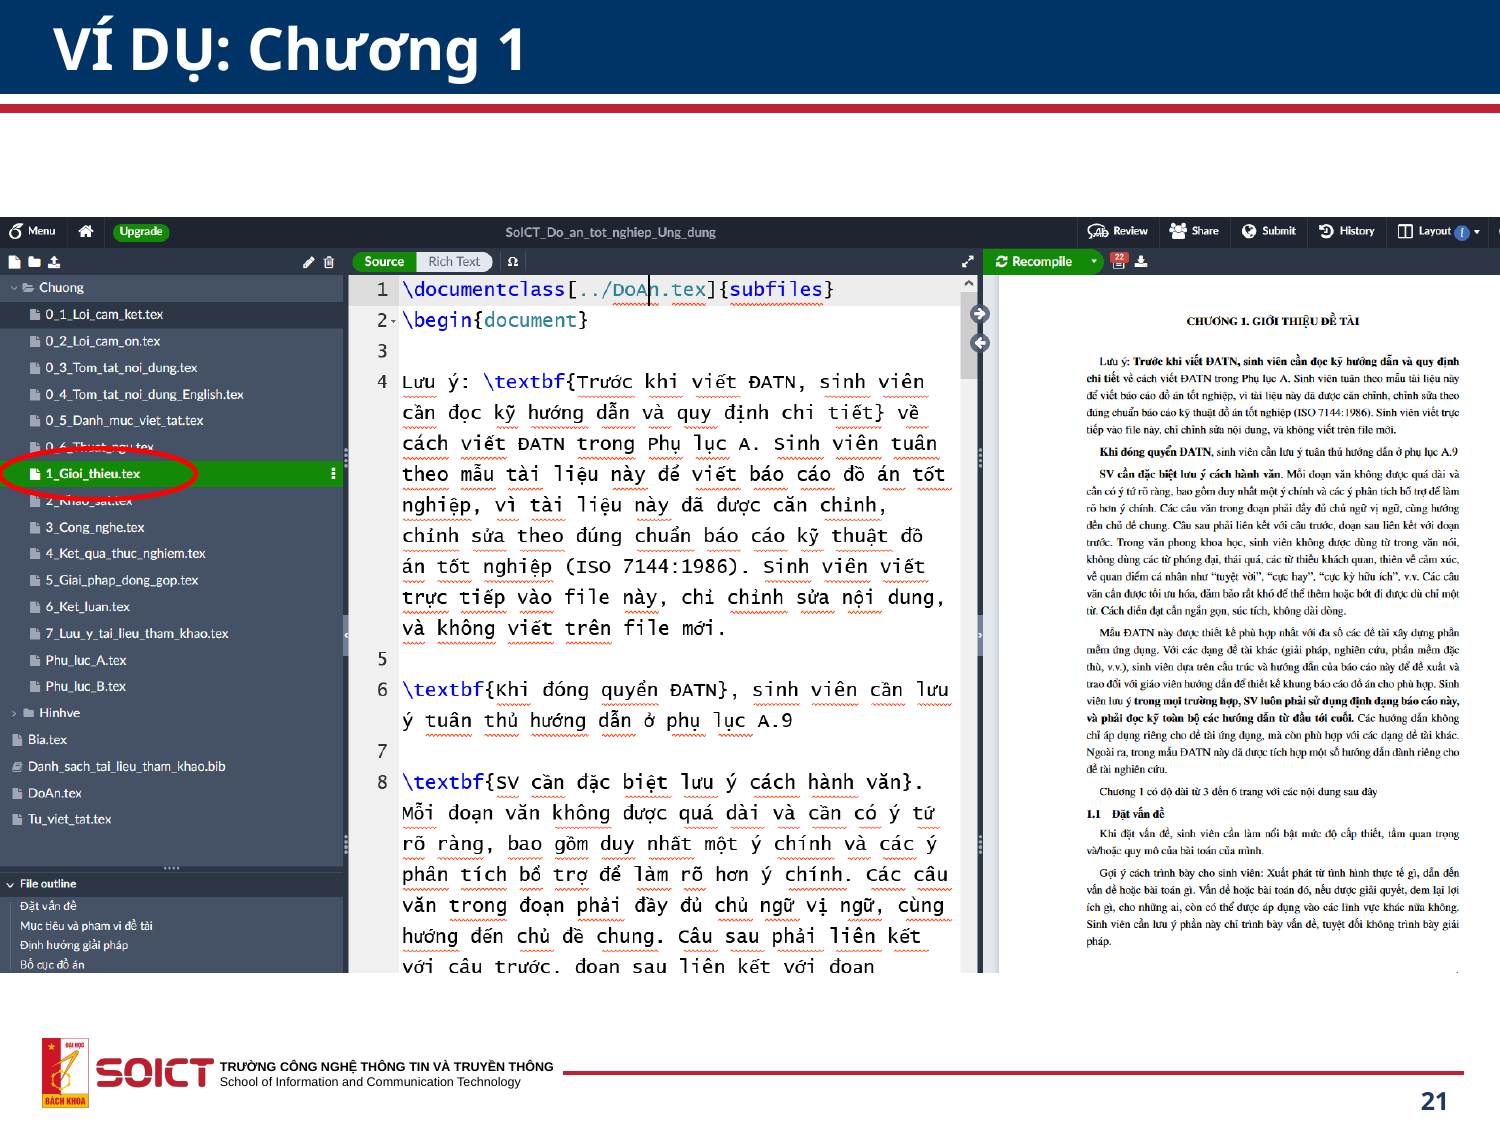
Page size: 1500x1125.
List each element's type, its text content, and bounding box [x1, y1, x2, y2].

slide_number 21 [1126, 1078, 1464, 1125]
picture [42, 1038, 214, 1108]
title VÍ DỤ: Chương 1 [38, 12, 1462, 87]
picture [0, 217, 1500, 974]
